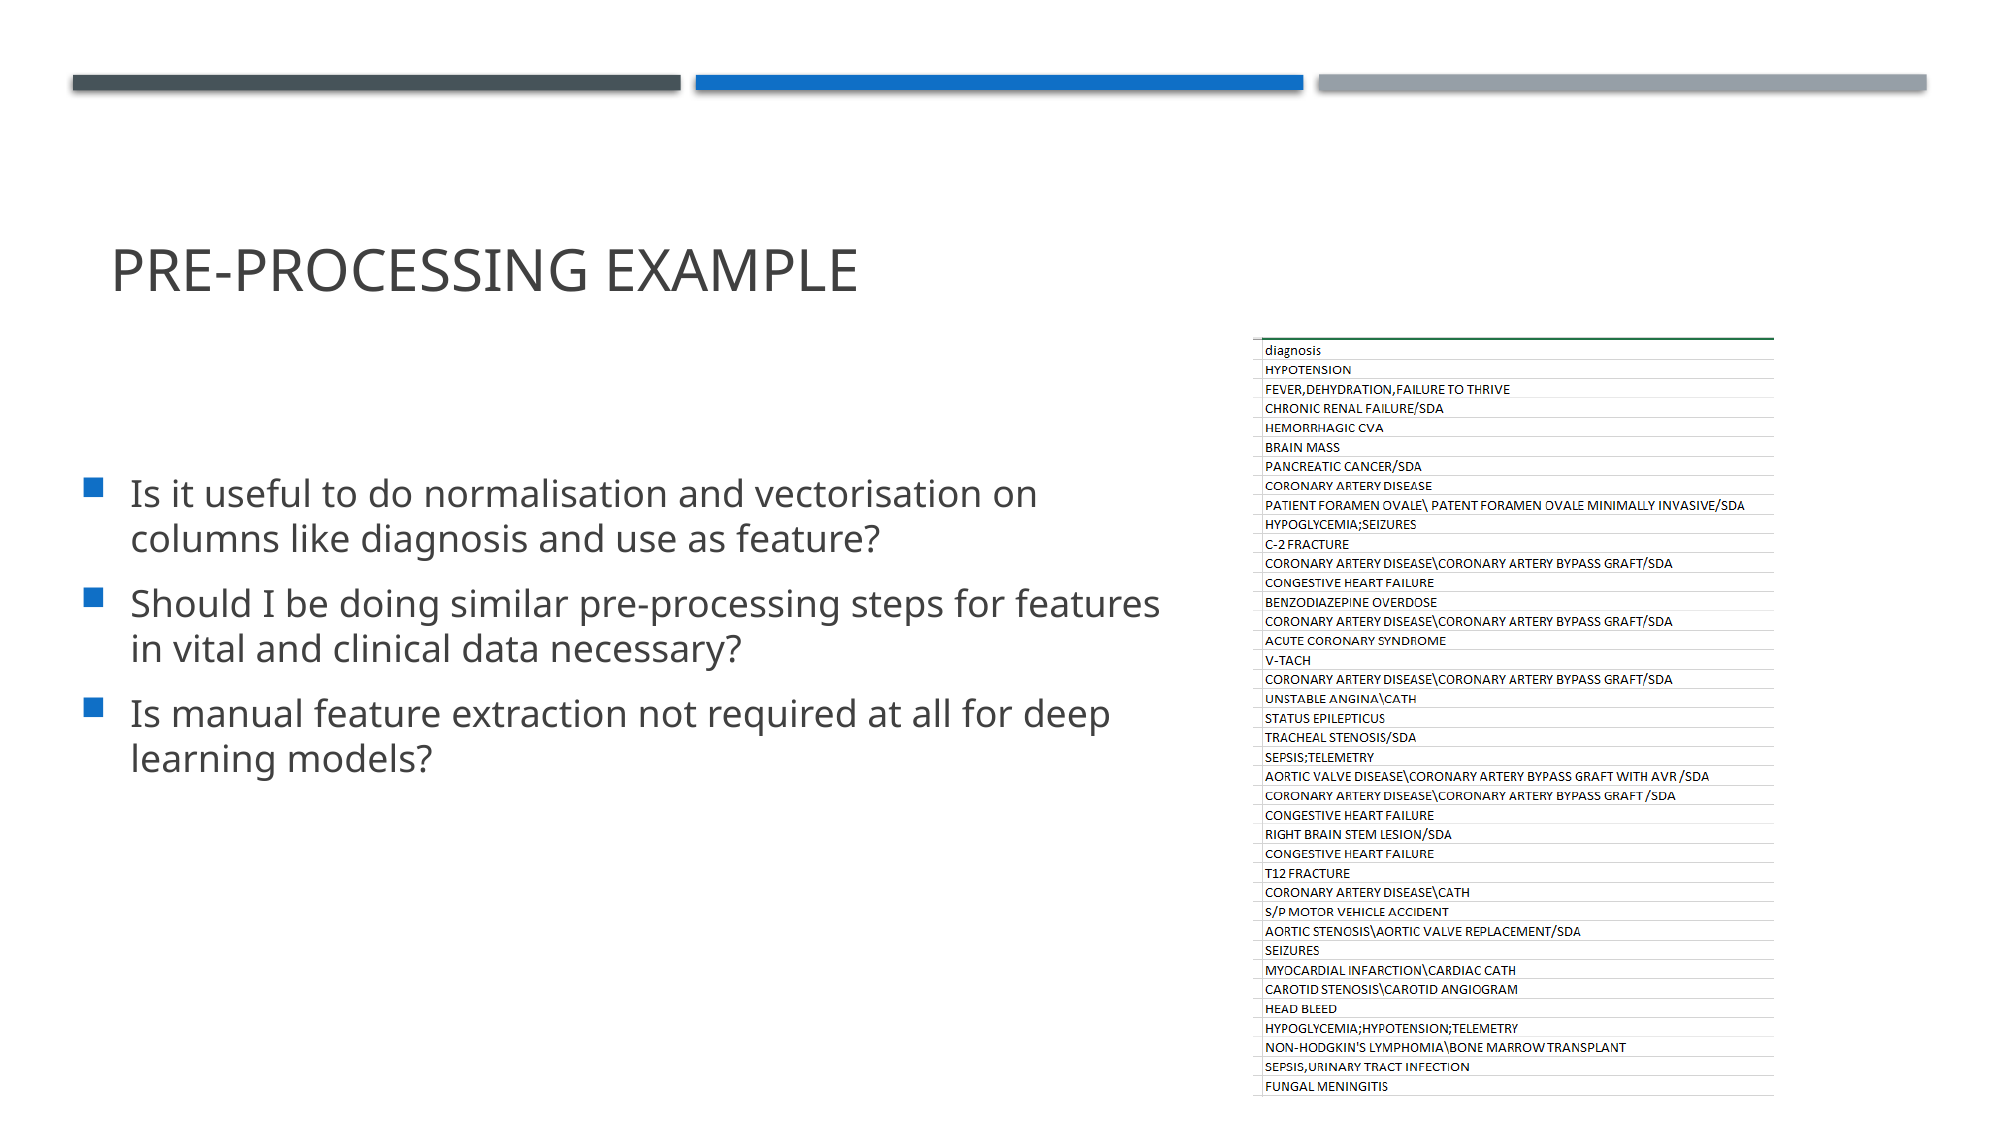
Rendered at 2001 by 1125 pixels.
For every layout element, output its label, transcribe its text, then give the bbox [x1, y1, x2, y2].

title Pre-processing Example [95, 115, 1905, 311]
list Is it useful to do normalisation and vectorisation on columns like diagnosis and use as feature? Should I be doing similar pre-processing steps for features in vital and clinical data necessary? Is manual feature extraction not required at all for deep learning models? [65, 326, 1191, 923]
picture [1253, 336, 1774, 1098]
